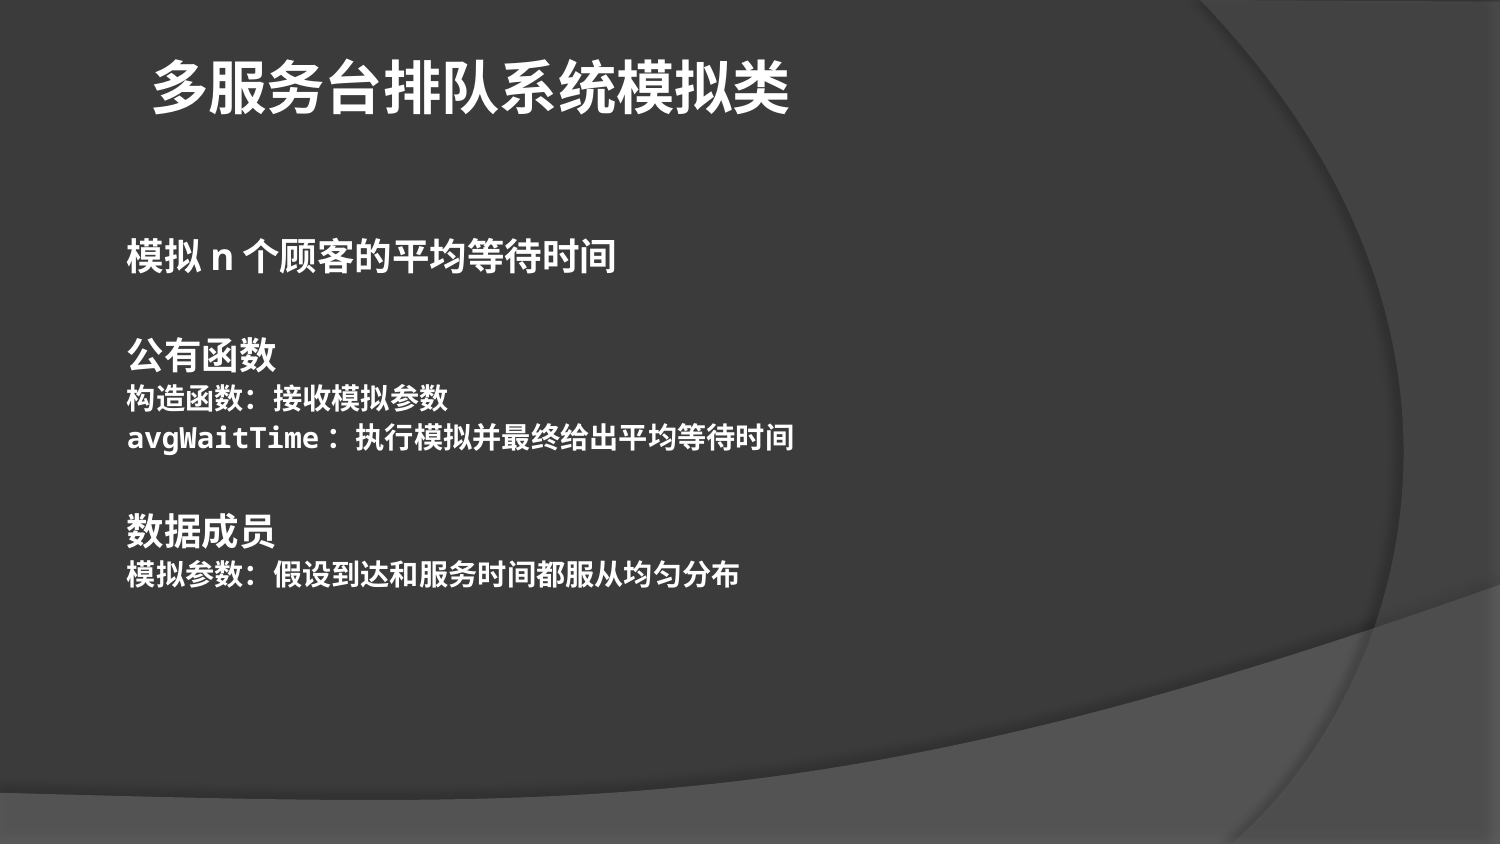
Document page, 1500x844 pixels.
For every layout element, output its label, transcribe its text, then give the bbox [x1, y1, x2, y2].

text_box 多服务台排队系统模拟类 [135, 43, 1156, 129]
text_box 模拟n个顾客的平均等待时间 公有函数 构造函数：接收模拟参数 avgWaitTime：执行模拟并最终给出平均等待时间 数据成员 模拟参数：假设到达和服务时间都服从均匀分布 [112, 221, 1247, 599]
